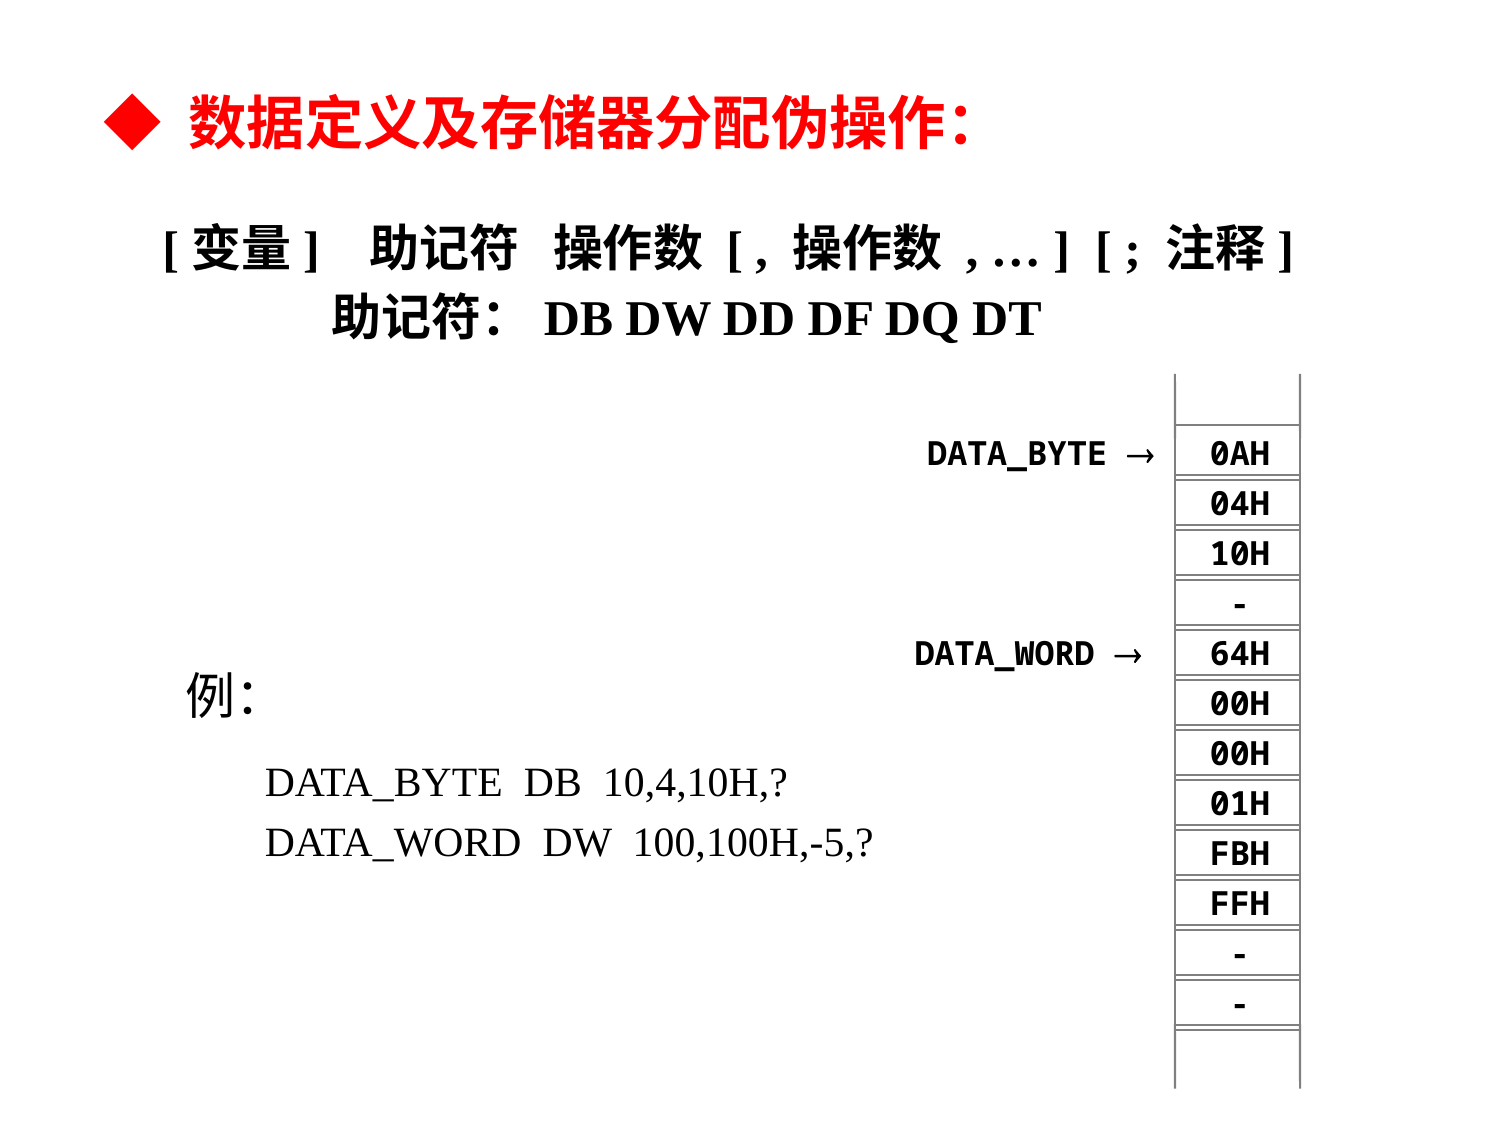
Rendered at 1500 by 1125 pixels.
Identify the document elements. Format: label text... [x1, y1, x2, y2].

text_box DATA_BYTE DB 10,4,10H,? DATA_WORD DW 100,100H,-5,? [249, 737, 1113, 873]
text_box 例： [171, 656, 372, 732]
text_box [1174, 374, 1301, 1088]
text_box DATA_WORD  [900, 624, 1174, 680]
text_box [变量] 助记符 操作数 [ , 操作数 , … ] [ ; 注释] 助记符：DB DW DD DF DQ DT [147, 199, 1400, 353]
text_box ◆ 数据定义及存储器分配伪操作： [88, 78, 1191, 164]
text_box DATA_BYTE  [912, 424, 1174, 480]
